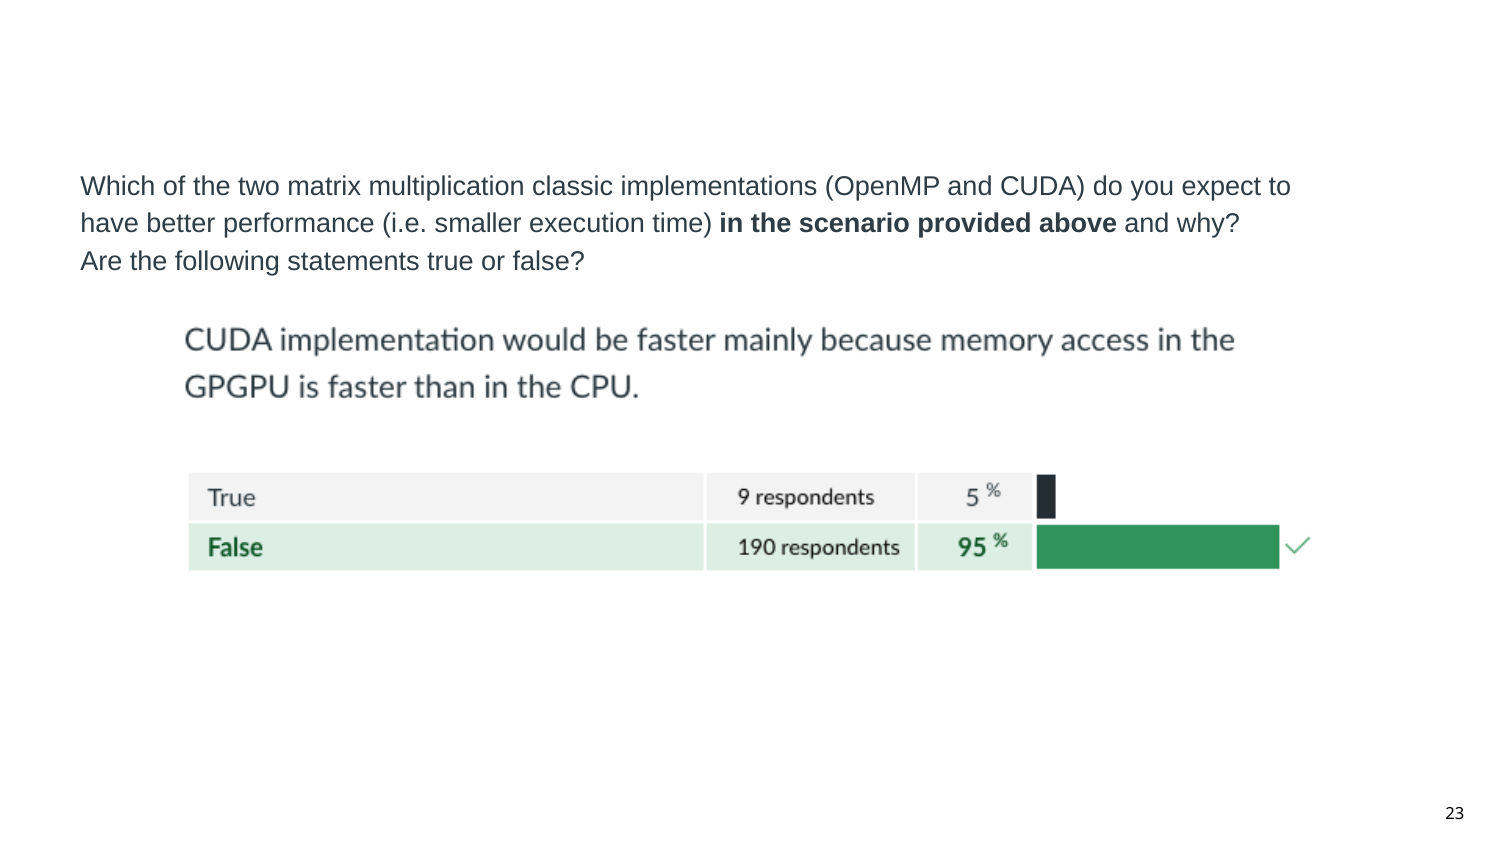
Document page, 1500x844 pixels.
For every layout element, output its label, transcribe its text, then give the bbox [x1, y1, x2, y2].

list Which of the two matrix multiplication classic implementations (OpenMP and CUDA) do you expect to have better performance (i.e. smaller execution time) in the scenario provided above and why? Are the following statements true or false? [65, 148, 1335, 588]
slide_number 23 [1410, 791, 1500, 838]
picture [164, 299, 1336, 588]
